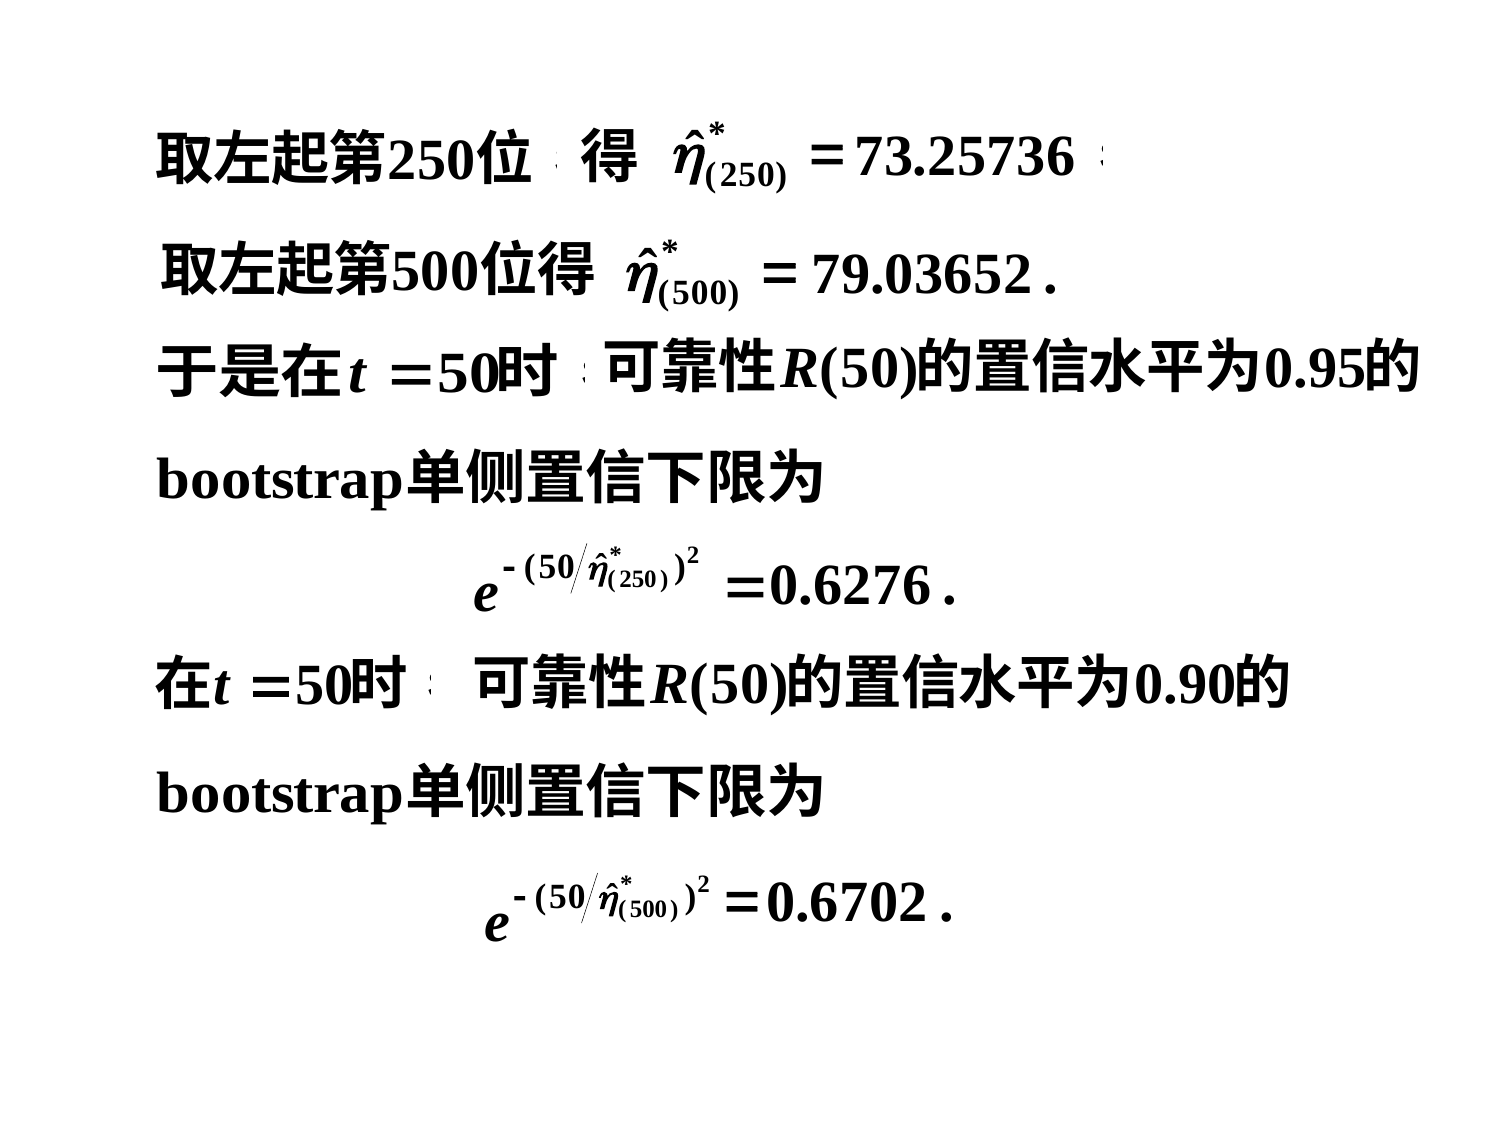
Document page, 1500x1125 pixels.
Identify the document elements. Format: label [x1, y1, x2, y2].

text_box [154, 444, 833, 518]
text_box [470, 647, 1290, 723]
text_box [763, 875, 956, 941]
text_box [600, 330, 1420, 406]
text_box [154, 758, 833, 832]
text_box [809, 247, 1060, 312]
text_box [717, 891, 758, 917]
text_box [156, 337, 585, 405]
text_box [157, 235, 601, 303]
text_box [852, 129, 1103, 195]
text_box [470, 538, 707, 618]
text_box [624, 231, 796, 318]
text_box [577, 125, 643, 191]
text_box [671, 113, 843, 199]
text_box [152, 125, 557, 193]
text_box [151, 649, 432, 717]
text_box [481, 868, 718, 948]
text_box [718, 558, 959, 624]
